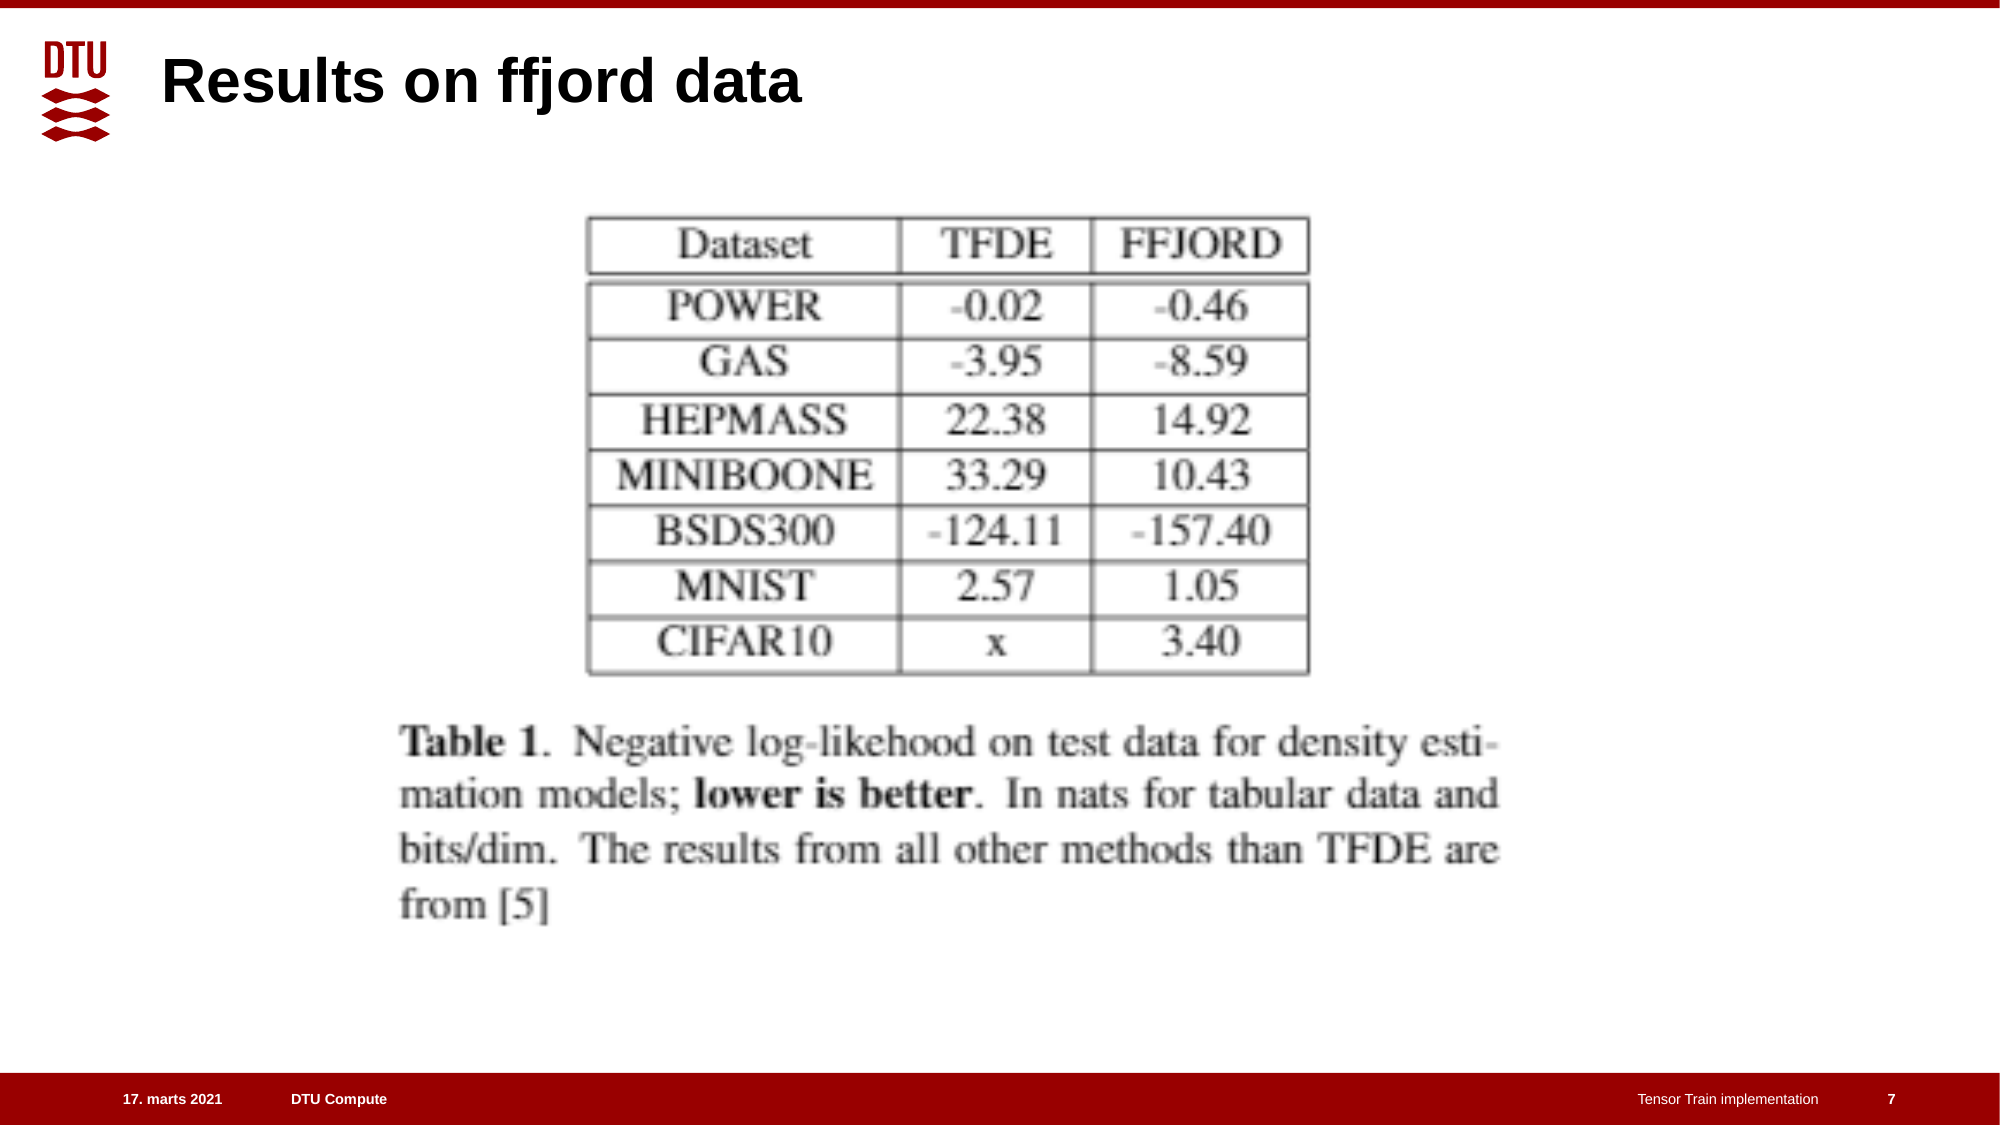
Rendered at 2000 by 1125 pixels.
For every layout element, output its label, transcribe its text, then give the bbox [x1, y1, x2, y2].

slide_number 7 [1887, 1073, 1959, 1125]
picture [361, 166, 1567, 975]
title Results on ffjord data [161, 46, 2000, 116]
